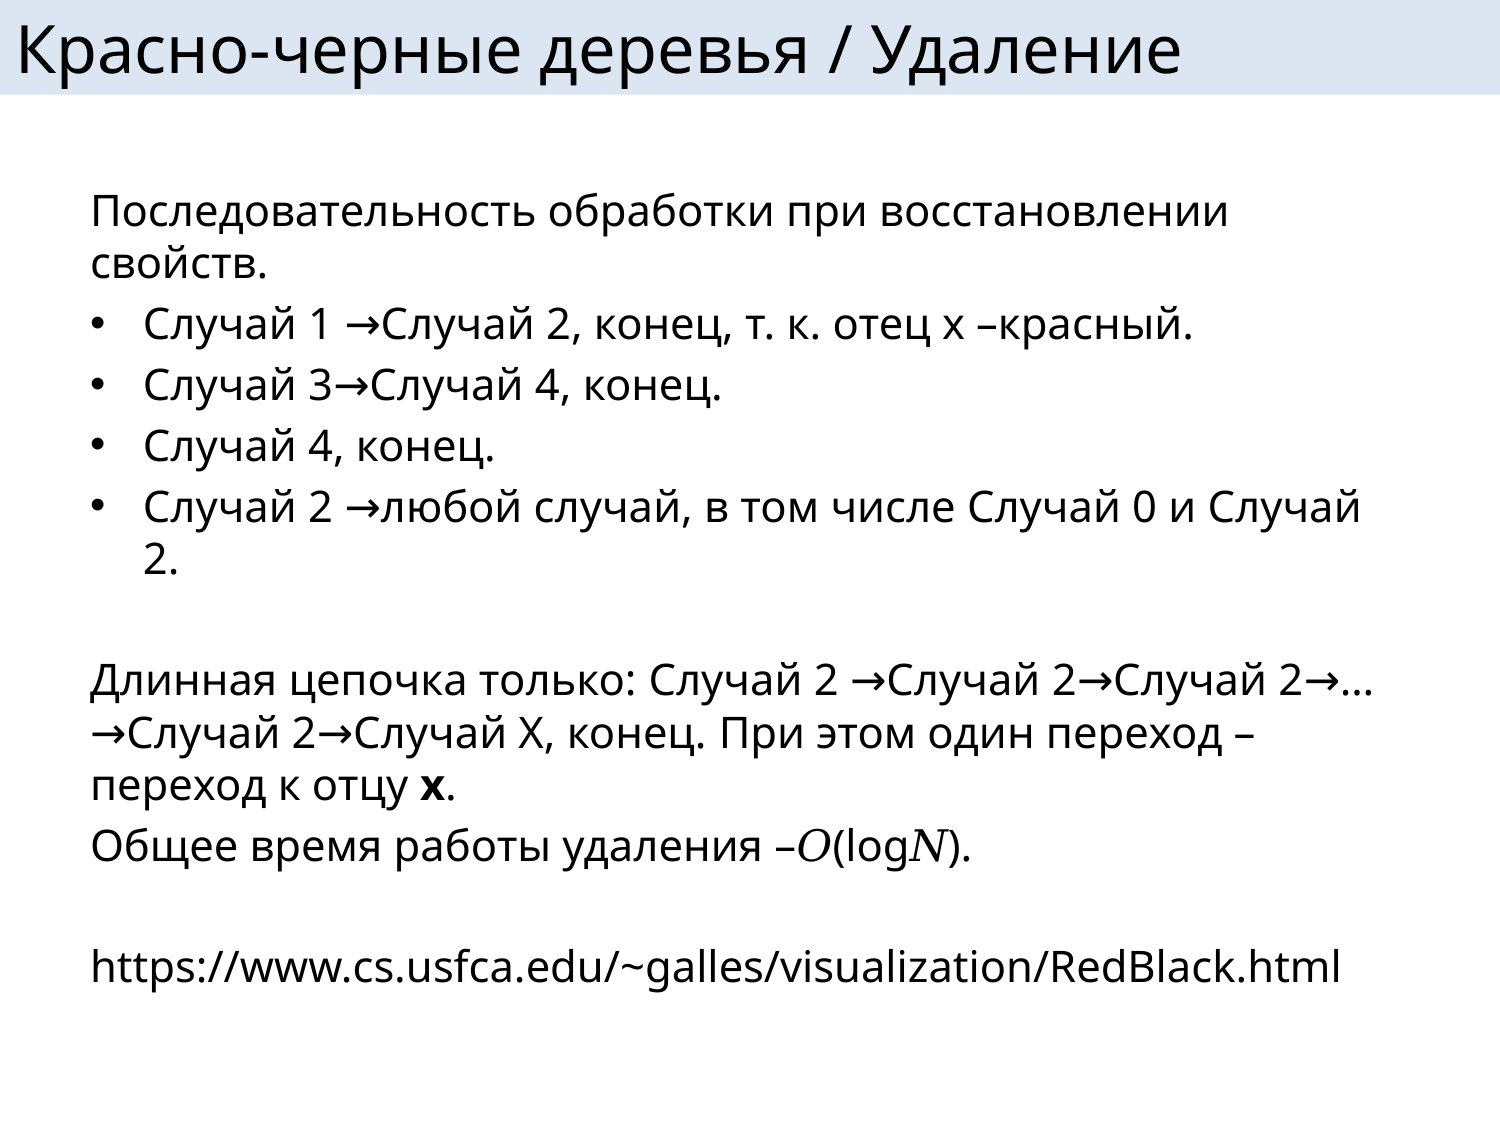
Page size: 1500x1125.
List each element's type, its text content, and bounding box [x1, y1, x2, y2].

list Последовательность обработки при восстановлении свойств. Случай 1 →Случай 2, конец, т. к. отец x –красный. Случай 3→Случай 4, конец. Случай 4, конец. Случай 2 →любой случай, в том числе Случай 0 и Случай 2. Длинная цепочка только: Случай 2 →Случай 2→Случай 2→… →Случай 2→Случай X, конец. При этом один переход –переход к отцу x. Общее время работы удаления –𝑂(log𝑁). https://www.cs.usfca.edu/~galles/visualization/RedBlack.html [75, 175, 1425, 1005]
title Красно-черные деревья / Удаление [0, 0, 1500, 95]
